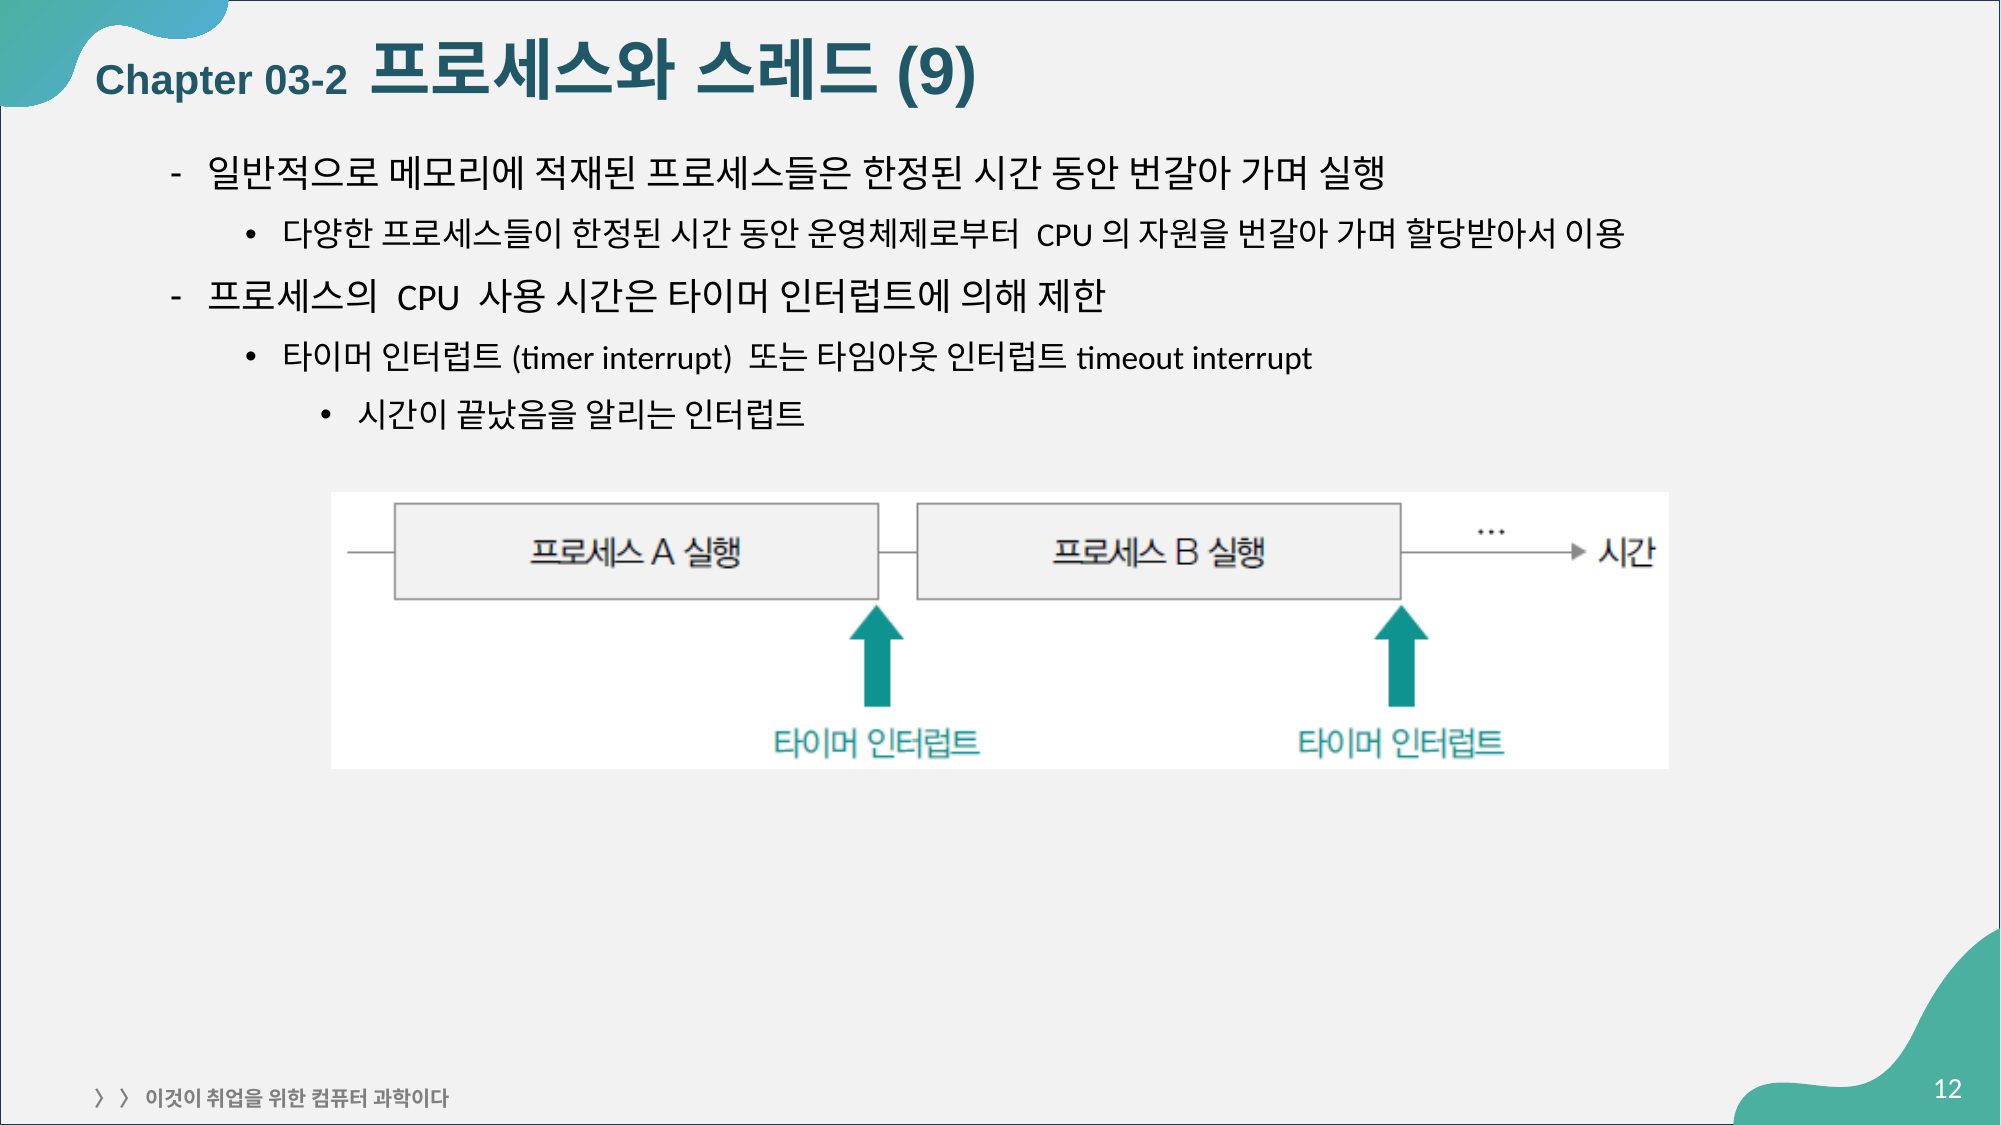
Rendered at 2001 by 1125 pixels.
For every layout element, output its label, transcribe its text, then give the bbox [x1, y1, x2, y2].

footer 〉 〉 이것이 취업을 위한 컴퓨터 과학이다 [79, 1078, 755, 1114]
list 일반적으로 메모리에 적재된 프로세스들은 한정된 시간 동안 번갈아 가며 실행 다양한 프로세스들이 한정된 시간 동안 운영체제로부터 CPU의 자원을 번갈아 가며 할당받아서 이용 프로세스의 CPU 사용 시간은 타이머 인터럽트에 의해 제한 타이머 인터럽트(timer interrupt) 또는 타임아웃 인터럽트timeout interrupt 시간이 끝났음을 알리는 인터럽트 [79, 133, 1974, 1035]
title Chapter 03-2 프로세스와 스레드(9) [79, 17, 1931, 128]
picture [331, 492, 1669, 770]
slide_number ‹#› [1917, 1061, 1984, 1122]
